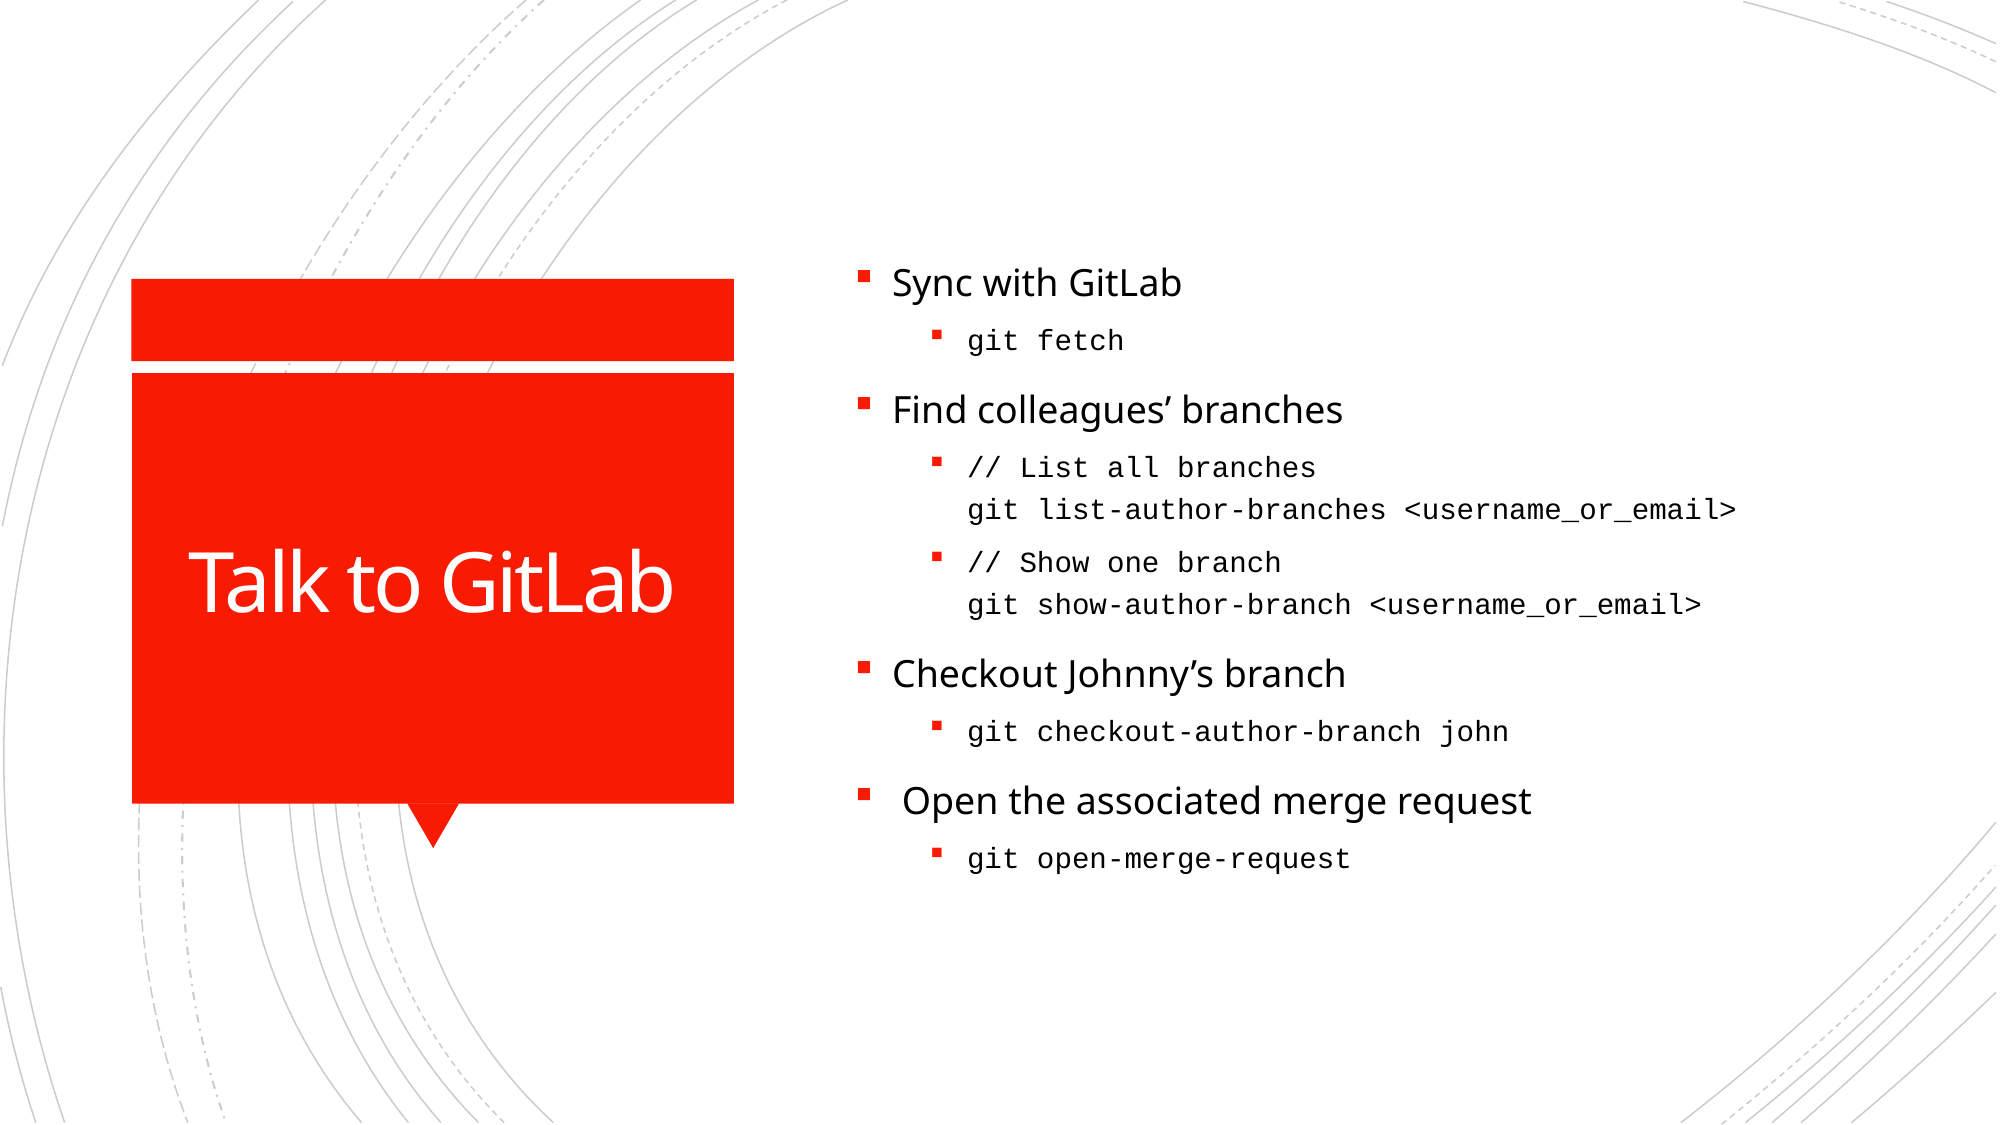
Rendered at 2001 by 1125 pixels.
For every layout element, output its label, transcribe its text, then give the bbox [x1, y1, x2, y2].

list Sync with GitLab git fetch Find colleagues’ branches // List all branches git list-author-branches <username_or_email> // Show one branch git show-author-branch <username_or_email> Checkout Johnny’s branch git checkout-author-branch john Open the associated merge request git open-merge-request [839, 131, 1871, 993]
title Talk to GitLab [145, 385, 720, 789]
